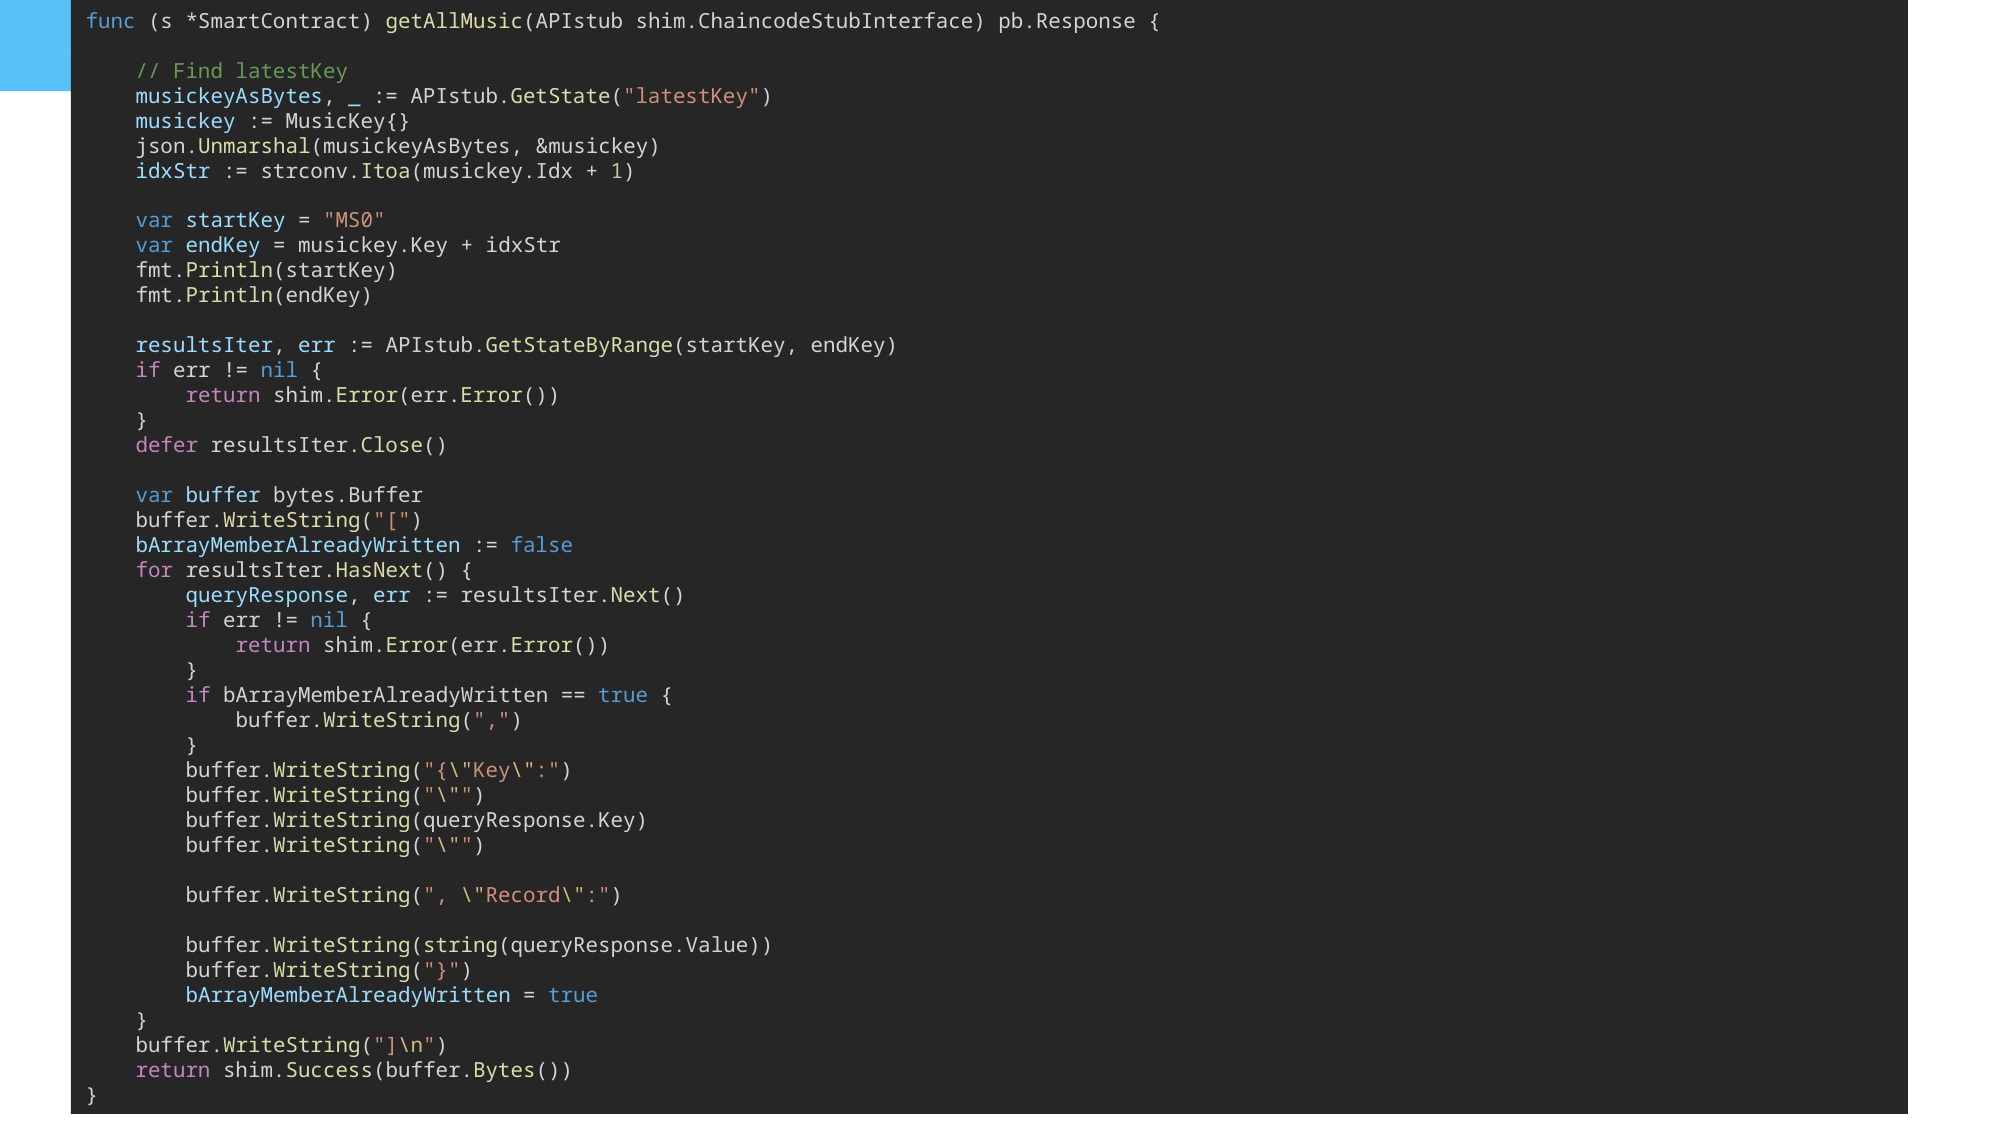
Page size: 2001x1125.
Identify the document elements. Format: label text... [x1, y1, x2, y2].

text_box func (s *SmartContract) getAllMusic(APIstub shim.ChaincodeStubInterface) pb.Response { // Find latestKey musickeyAsBytes, _ := APIstub.GetState("latestKey") musickey := MusicKey{} json.Unmarshal(musickeyAsBytes, &musickey) idxStr := strconv.Itoa(musickey.Idx + 1) var startKey = "MS0" var endKey = musickey.Key + idxStr fmt.Println(startKey) fmt.Println(endKey) resultsIter, err := APIstub.GetStateByRange(startKey, endKey) if err != nil { return shim.Error(err.Error()) } defer resultsIter.Close() var buffer bytes.Buffer buffer.WriteString("[") bArrayMemberAlreadyWritten := false for resultsIter.HasNext() { queryResponse, err := resultsIter.Next() if err != nil { return shim.Error(err.Error()) } if bArrayMemberAlreadyWritten == true { buffer.WriteString(",") } buffer.WriteString("{\"Key\":") buffer.WriteString("\"") buffer.WriteString(queryResponse.Key) buffer.WriteString("\"") buffer.WriteString(", \"Record\":") buffer.WriteString(string(queryResponse.Value)) buffer.WriteString("}") bArrayMemberAlreadyWritten = true } buffer.WriteString("]\n") return shim.Success(buffer.Bytes()) } [70, 0, 1908, 1114]
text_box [0, 0, 607, 92]
